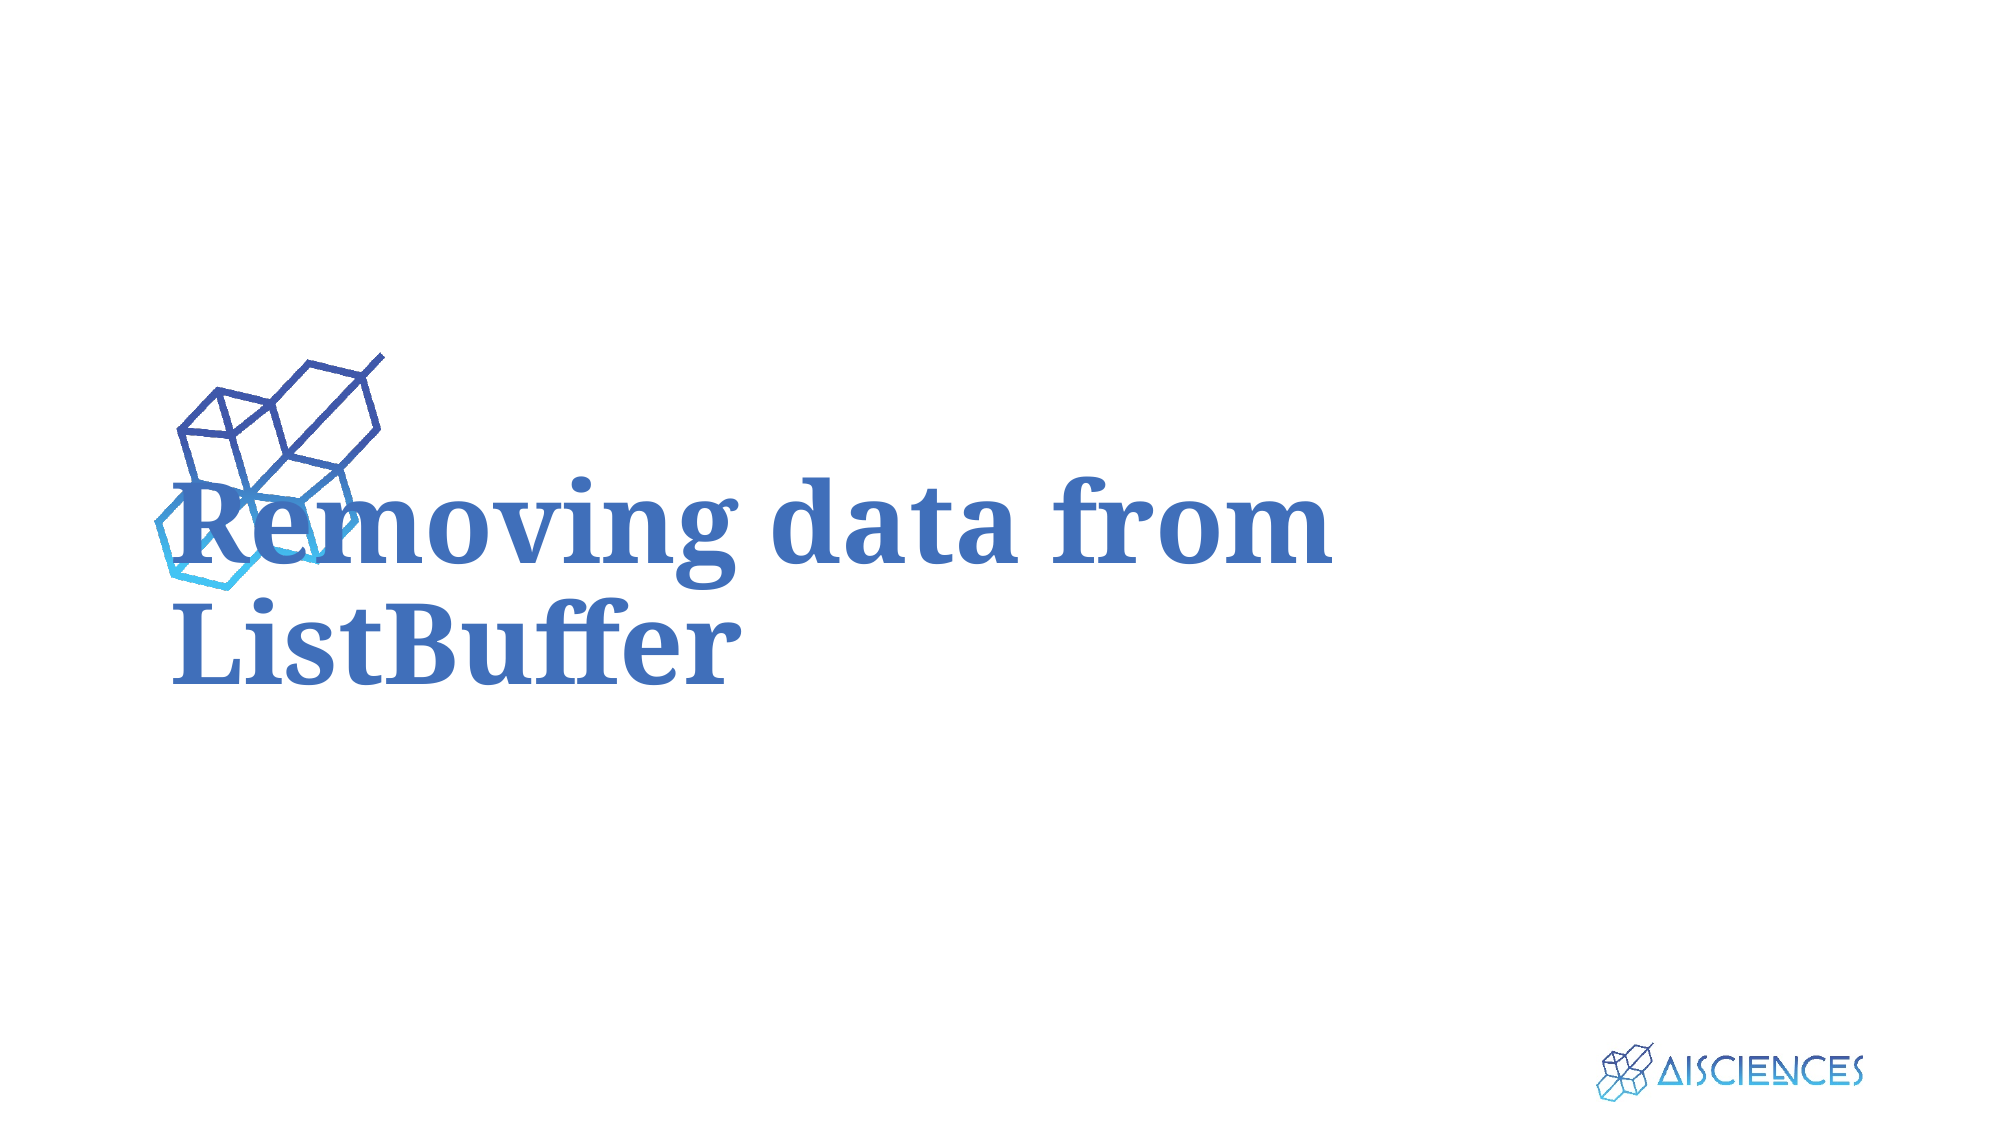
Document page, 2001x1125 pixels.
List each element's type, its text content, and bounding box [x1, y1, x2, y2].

title Removing data from ‌ListBuffer [155, 248, 1881, 717]
picture [1596, 1042, 1863, 1102]
